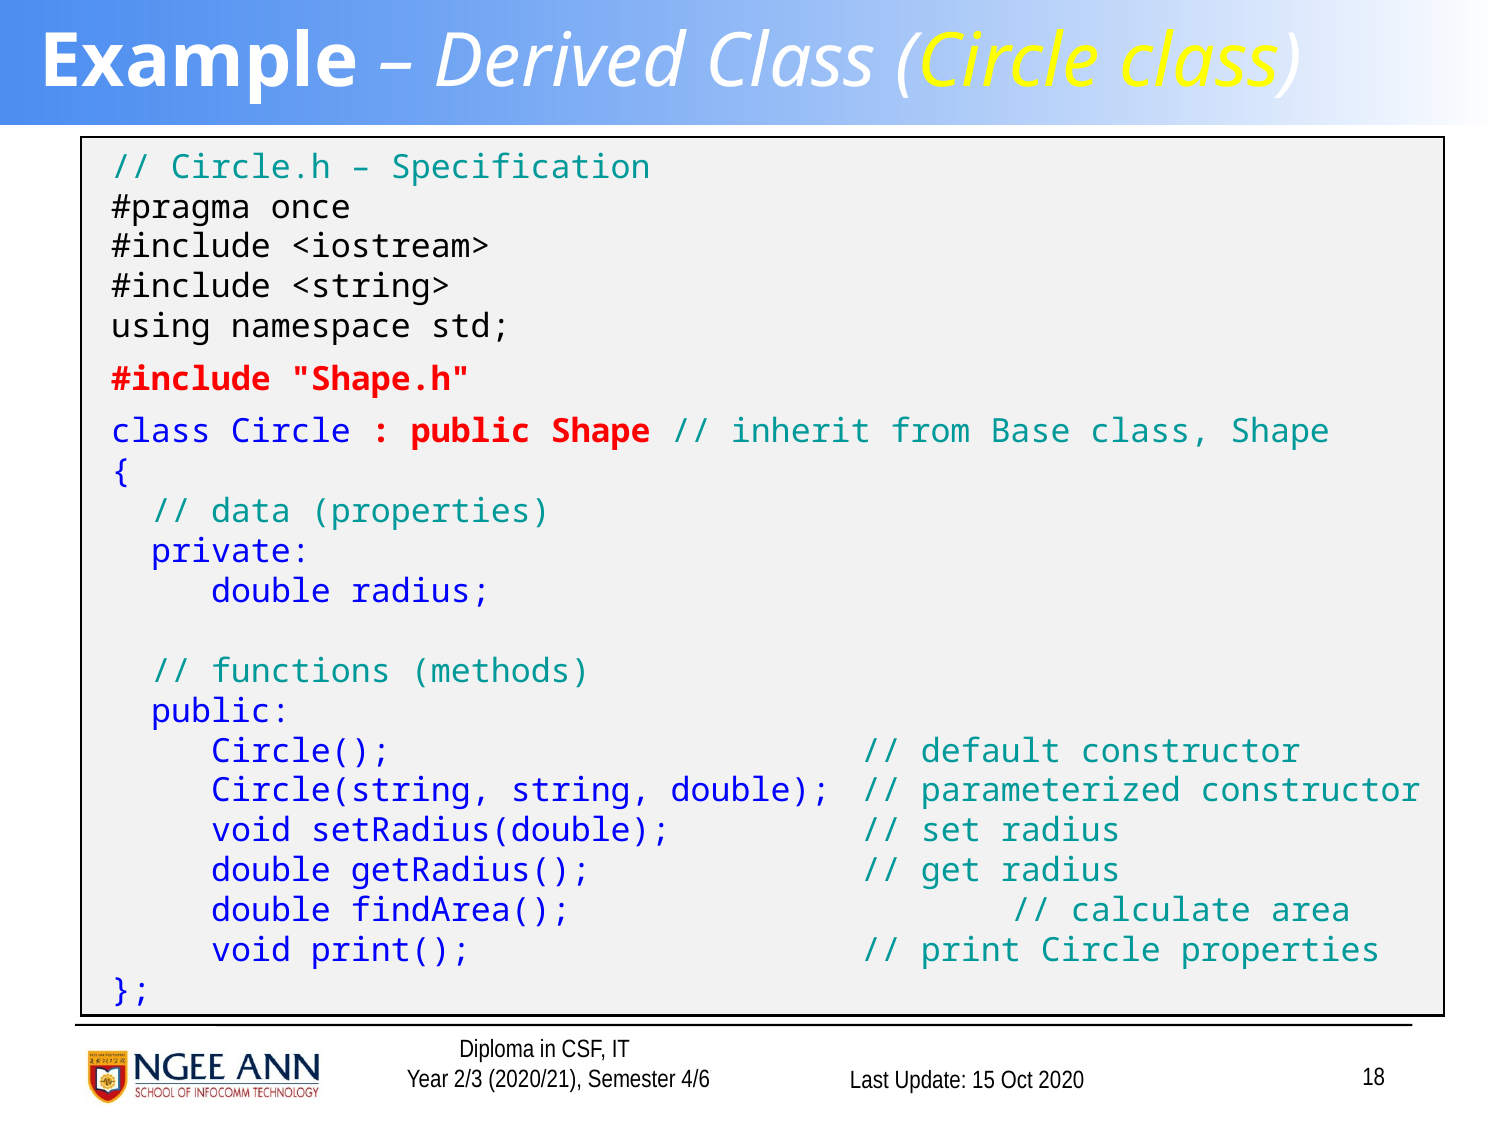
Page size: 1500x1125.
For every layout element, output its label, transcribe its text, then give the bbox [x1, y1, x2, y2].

title Example – Derived Class (Circle class) [23, 0, 1500, 115]
text_box // Circle.h – Specification #pragma once #include <iostream> #include <string> using namespace std; #include "Shape.h" class Circle : public Shape // inherit from Base class, Shape { // data (properties) private: double radius; // functions (methods) public: Circle(); // default constructor Circle(string, string, double); // parameterized constructor void setRadius(double); // set radius double getRadius(); // get radius double findArea(); // calculate area void print(); // print Circle properties }; [81, 137, 1444, 1016]
picture [62, 1028, 344, 1125]
